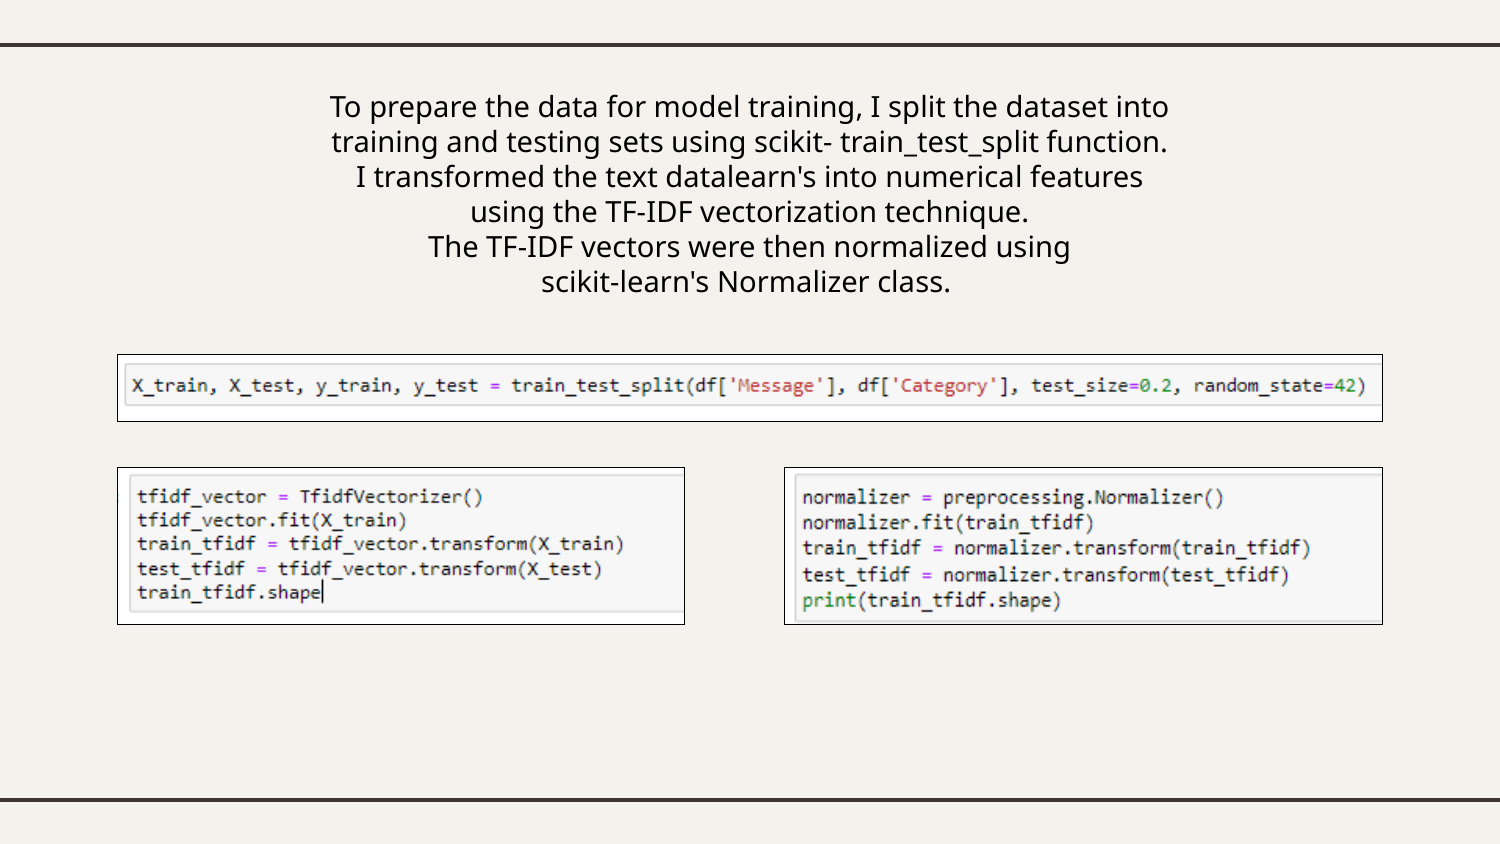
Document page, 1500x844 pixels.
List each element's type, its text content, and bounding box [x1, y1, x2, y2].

picture [116, 354, 1383, 423]
text_box To prepare the data for model training, I split the dataset into training and testing sets using scikit- train_test_split function. I transformed the text datalearn's into numerical features using the TF-IDF vectorization technique. The TF-IDF vectors were then normalized using scikit-learn's Normalizer class. [310, 81, 1190, 306]
picture [116, 467, 685, 625]
picture [784, 467, 1383, 625]
